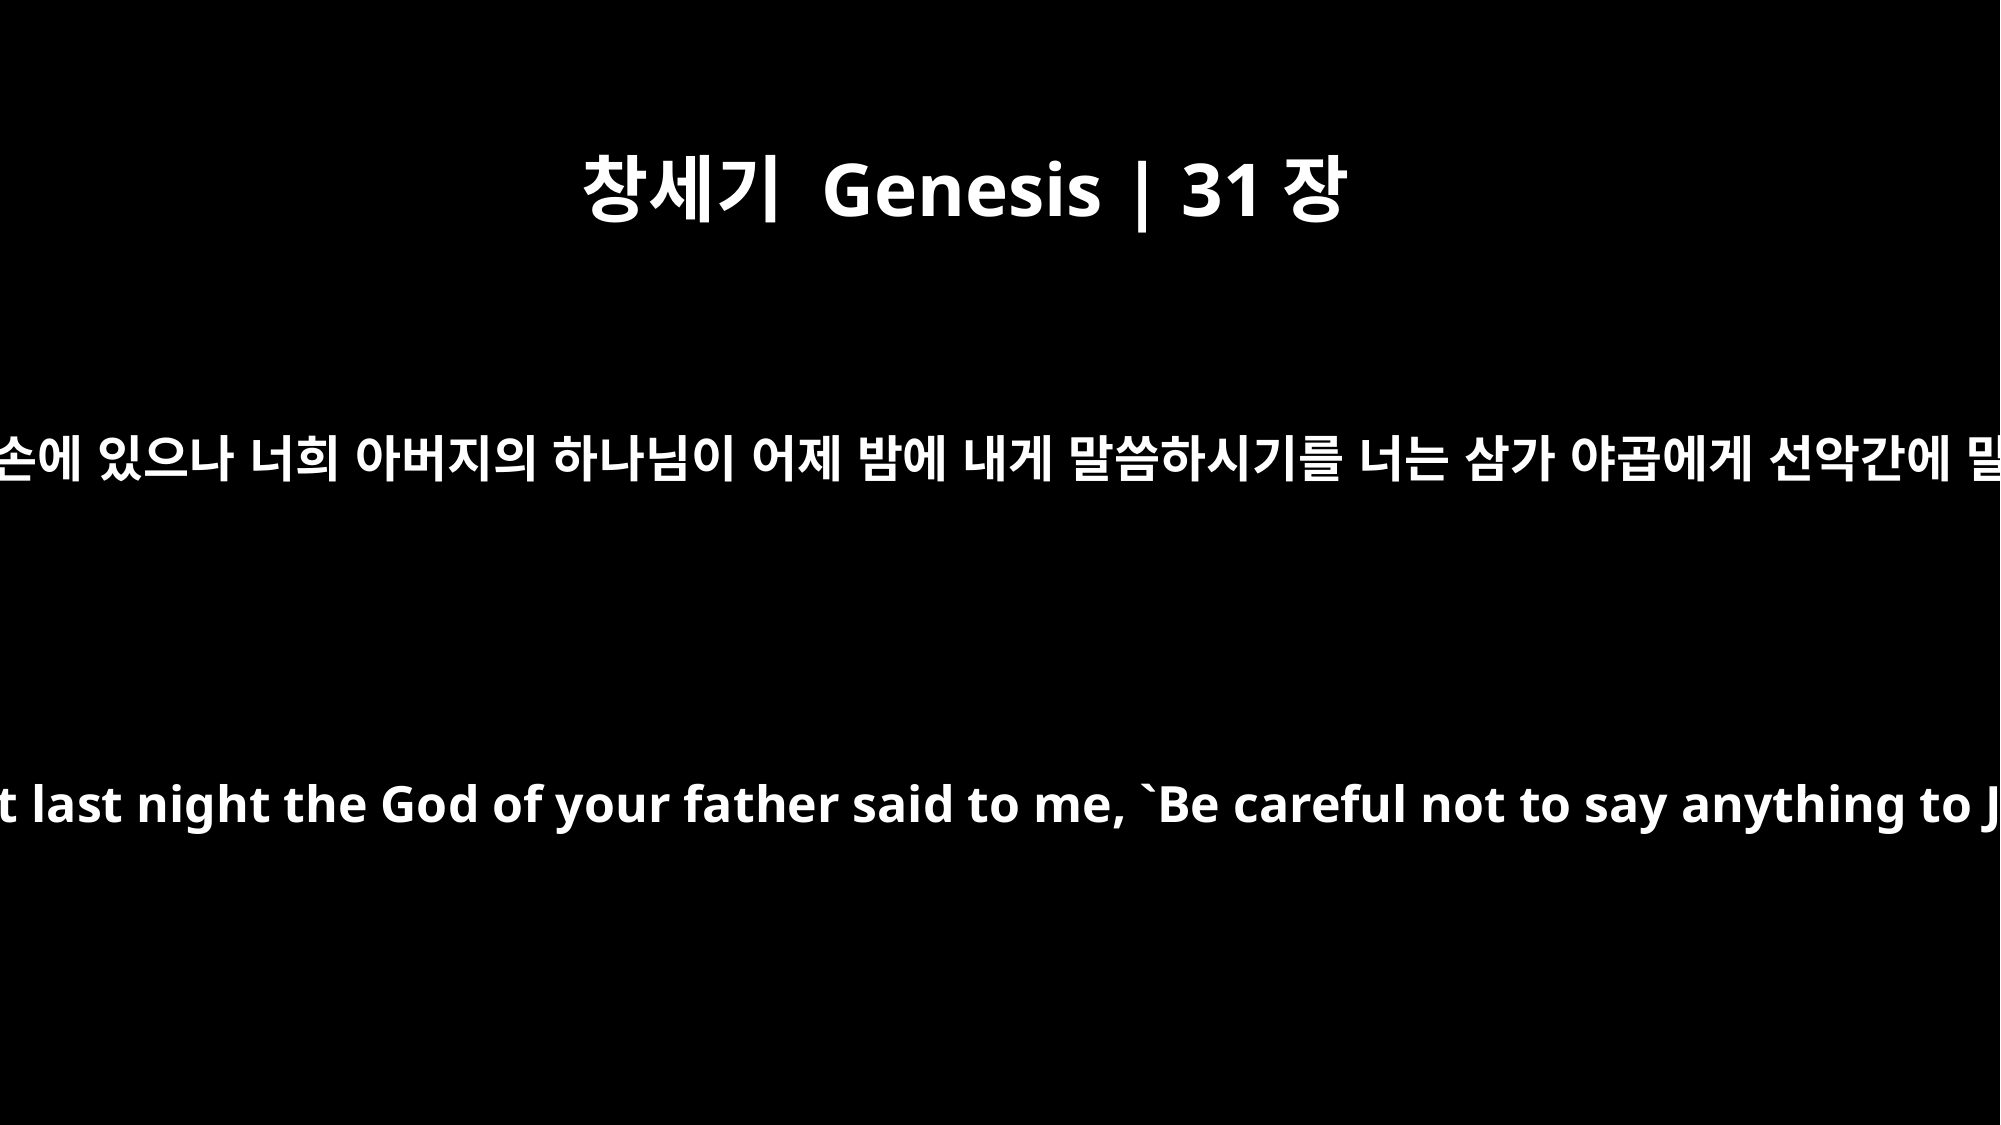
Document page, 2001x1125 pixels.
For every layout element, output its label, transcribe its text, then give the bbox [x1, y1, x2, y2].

text_box 창세기 Genesis | 31장 [566, 136, 1365, 239]
text_box 29 너를 해할 만한 능력이 내 손에 있으나 너희 아버지의 하나님이 어제 밤에 내게 말씀하시기를 너는 삼가 야곱에게 선악간에 말하지 말라 하셨느니라 [0, 359, 2000, 495]
text_box I have the power to harm you; but last night the God of your father said to me, `Be careful not to say anything to Jacob, either good or bad.' [0, 764, 2000, 840]
